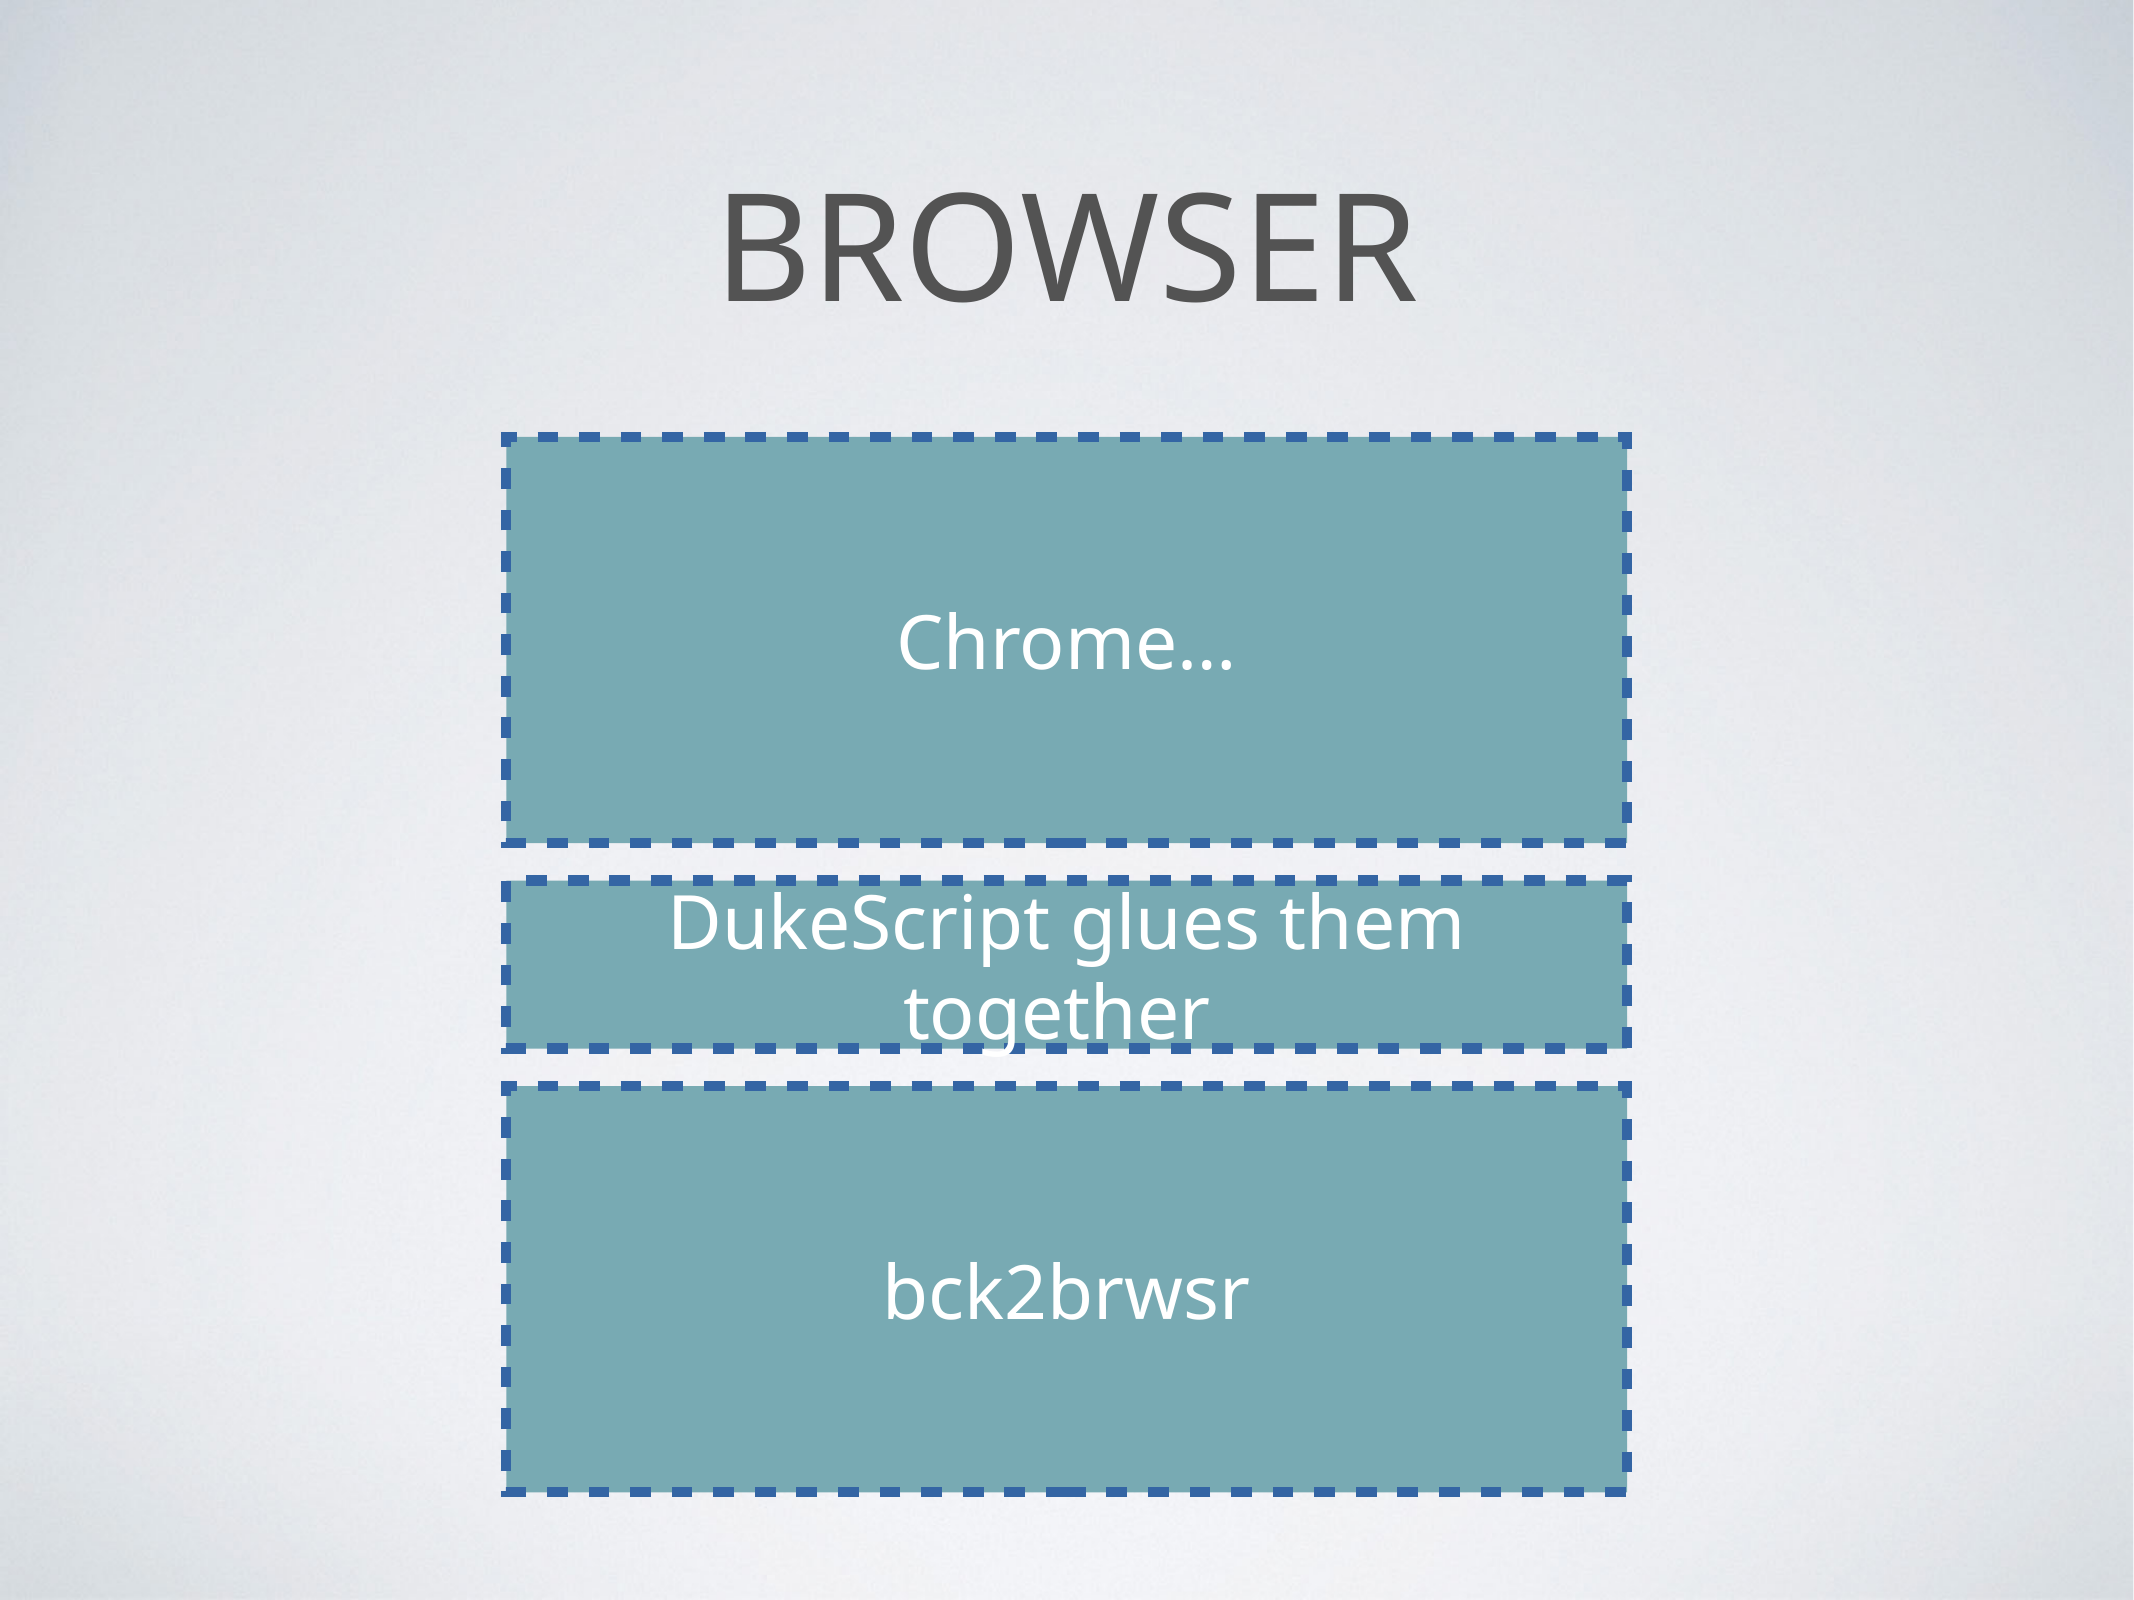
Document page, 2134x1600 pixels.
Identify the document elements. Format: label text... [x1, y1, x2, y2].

text_box DukeScript glues them together [506, 880, 1628, 1049]
picture [0, 0, 2134, 1600]
text_box bck2brwsr [506, 1086, 1628, 1493]
text_box Chrome… [506, 436, 1628, 844]
title Browser [57, 41, 2076, 443]
